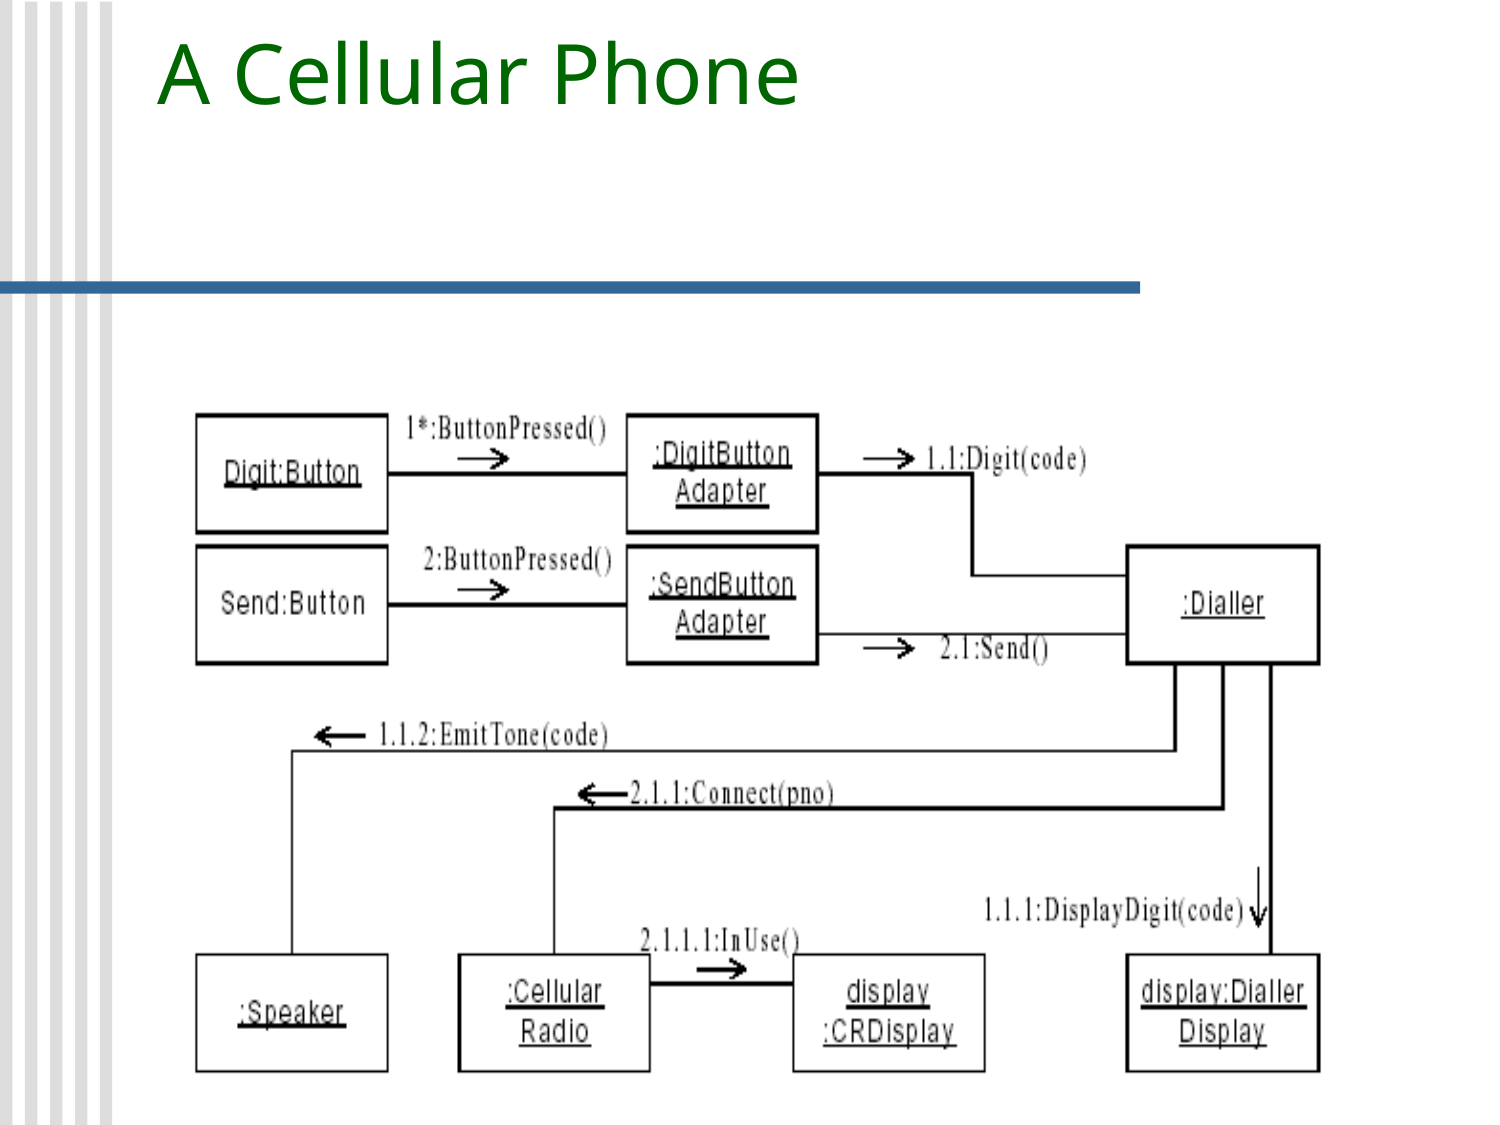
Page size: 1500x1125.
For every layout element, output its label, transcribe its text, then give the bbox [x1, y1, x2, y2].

text_box A Cellular Phone [142, 0, 1482, 129]
picture [124, 374, 1388, 1093]
